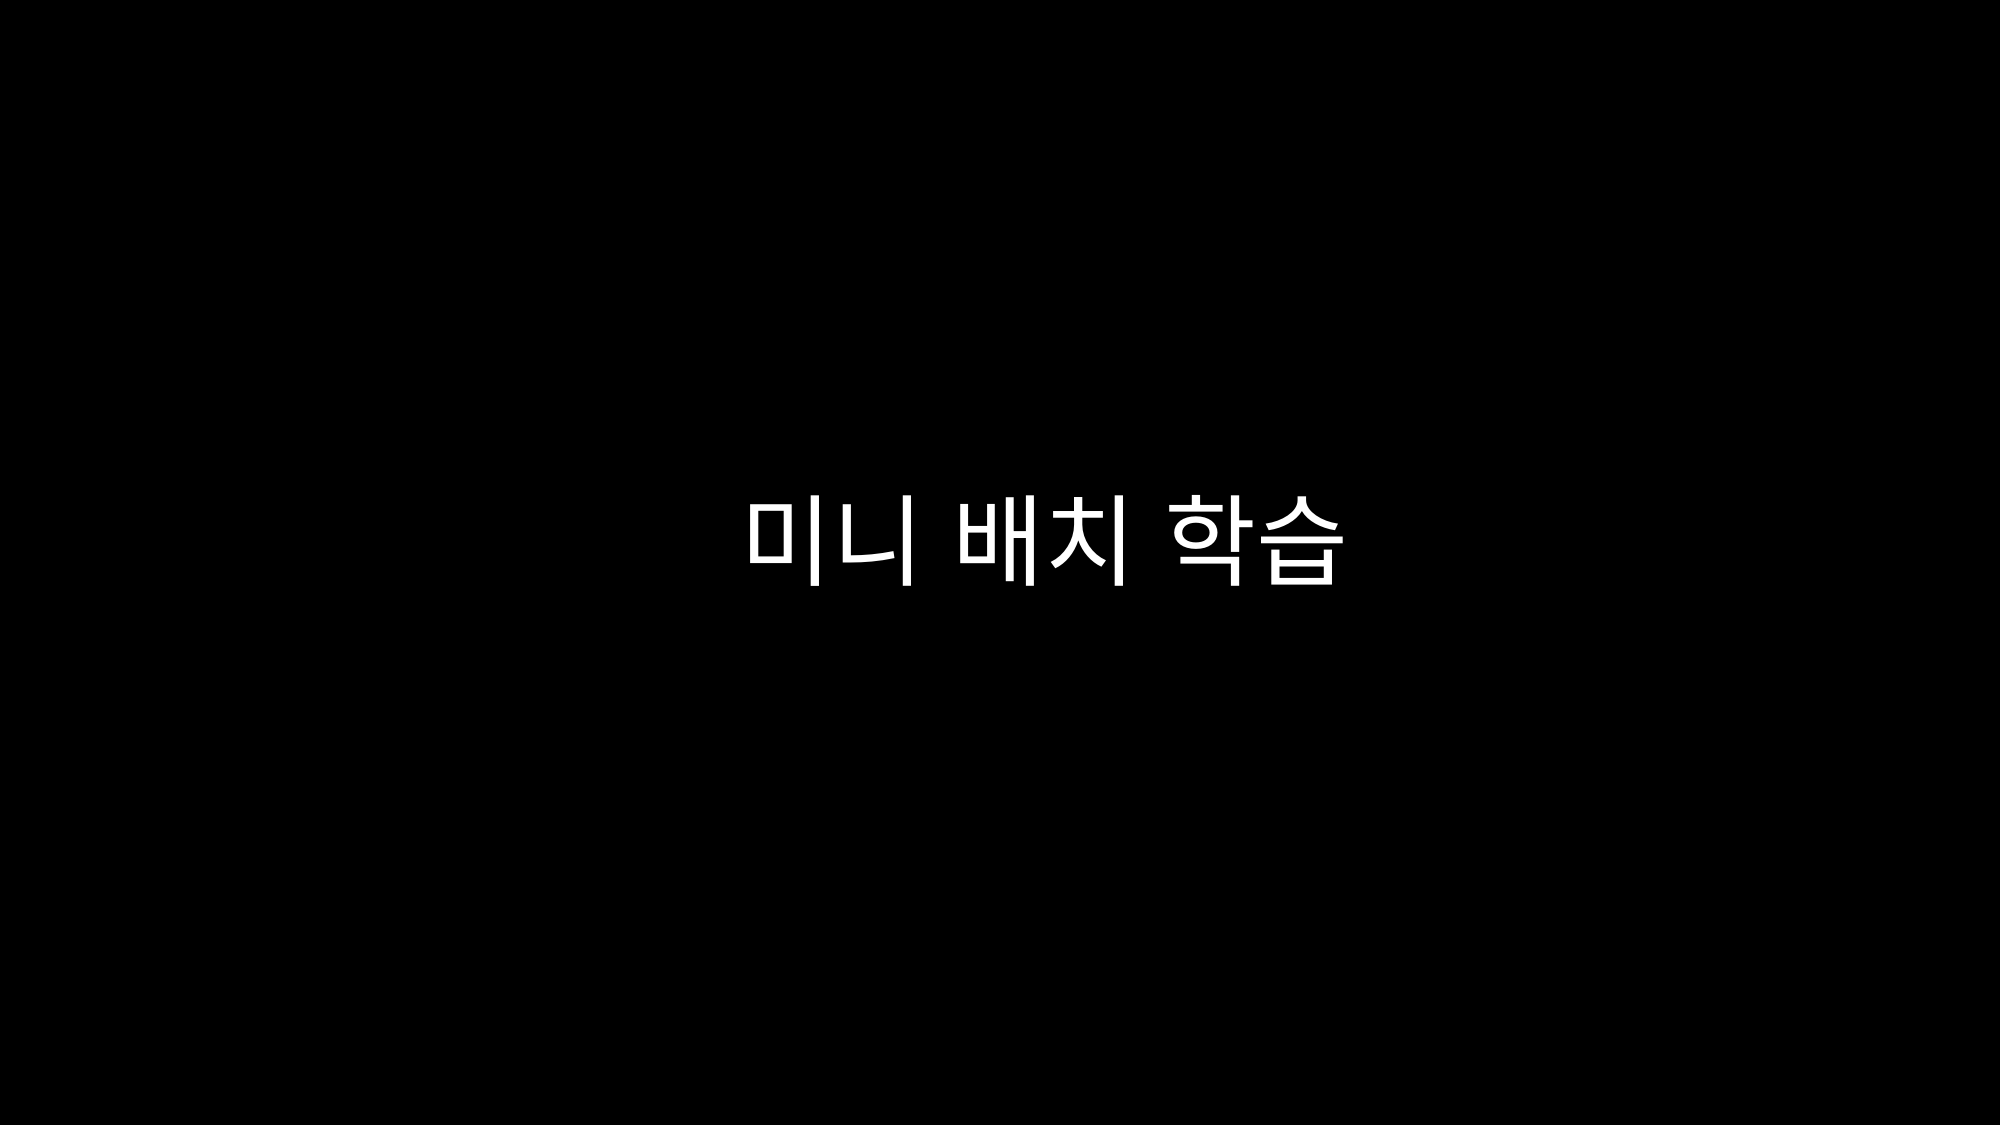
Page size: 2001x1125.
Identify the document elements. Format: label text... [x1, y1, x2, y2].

title 미니 배치 학습 [294, 440, 1795, 608]
